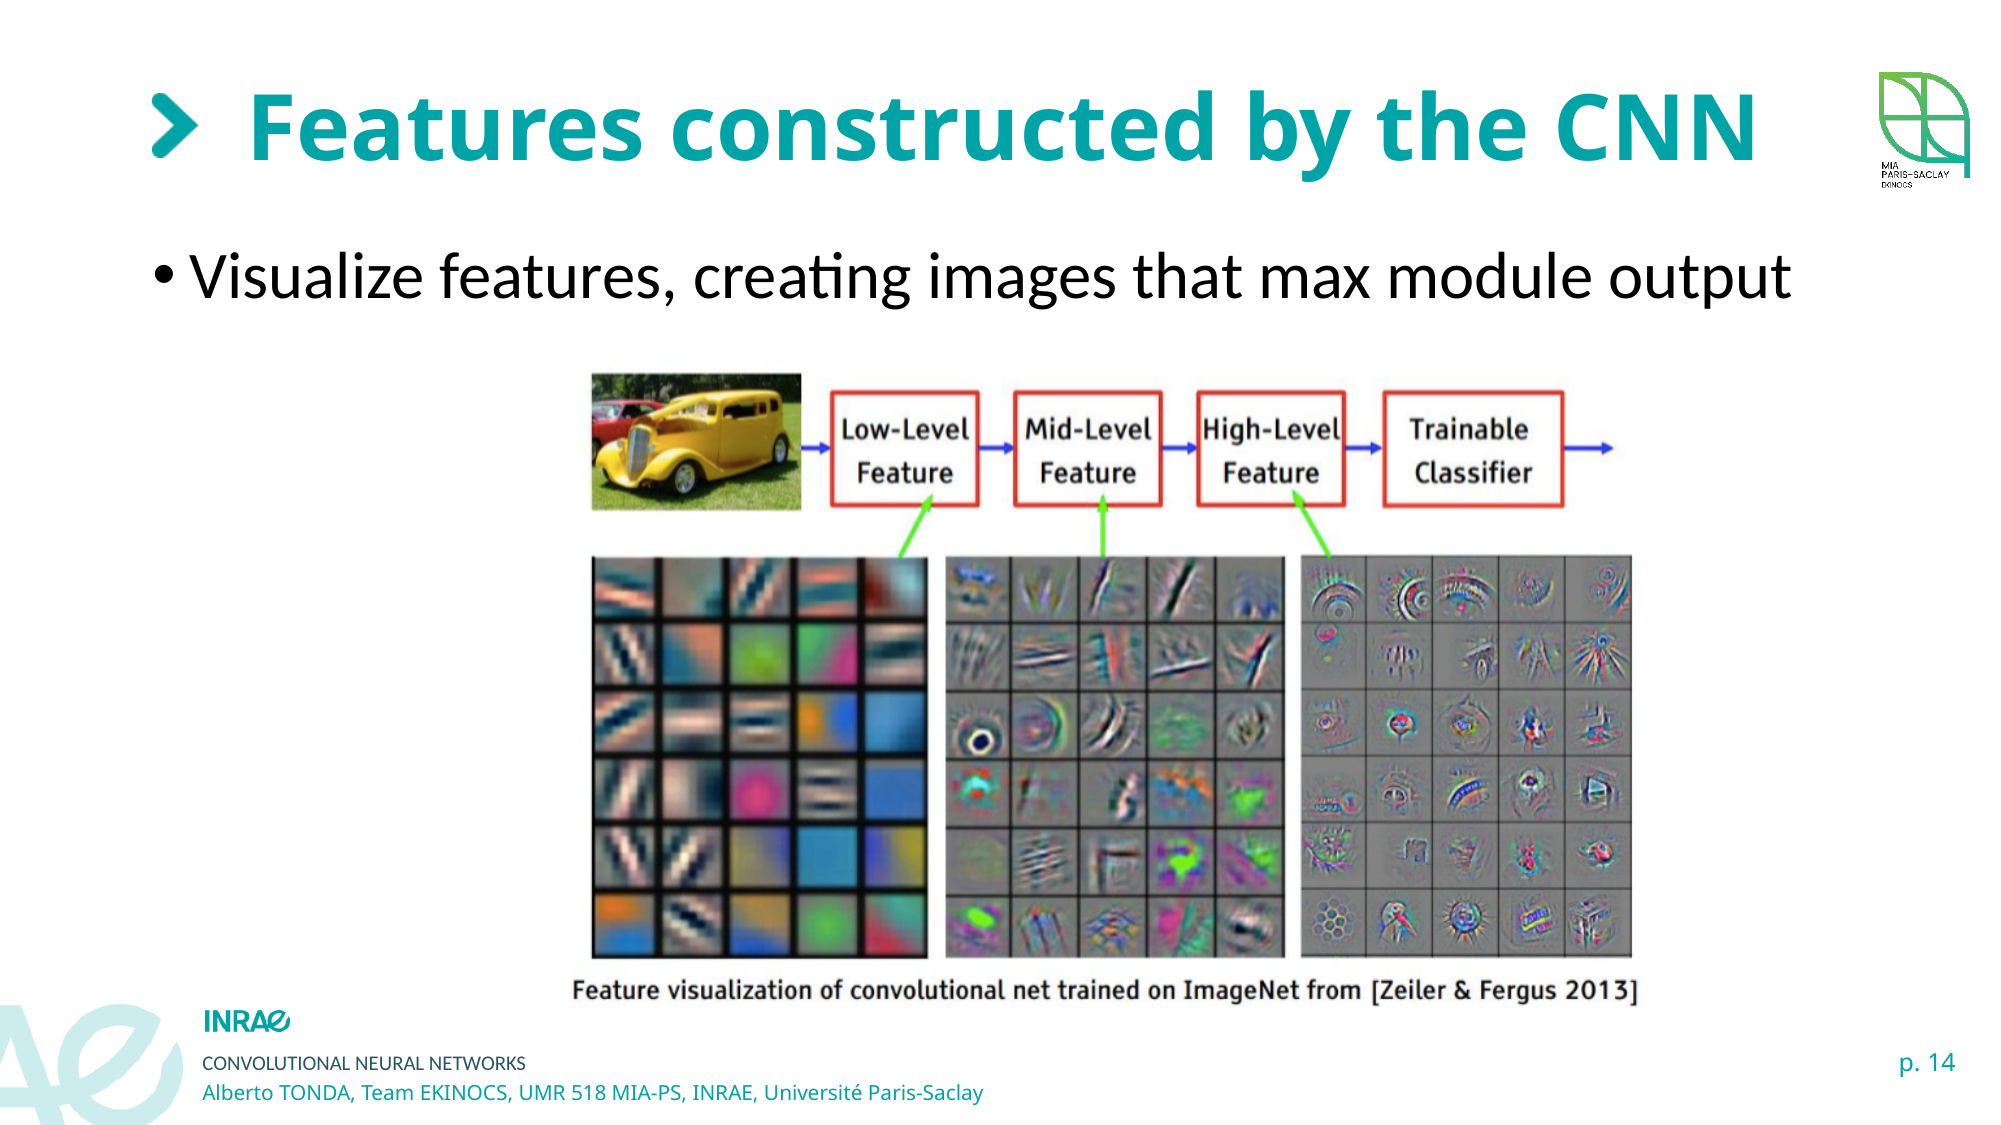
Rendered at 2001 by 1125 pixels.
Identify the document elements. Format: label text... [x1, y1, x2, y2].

list Visualize features, creating images that max module output [137, 233, 1863, 1001]
picture [0, 996, 329, 1125]
picture [570, 358, 1649, 1007]
picture [1862, 54, 1986, 205]
picture [152, 93, 200, 158]
title Features constructed by the CNN [137, 59, 1863, 203]
